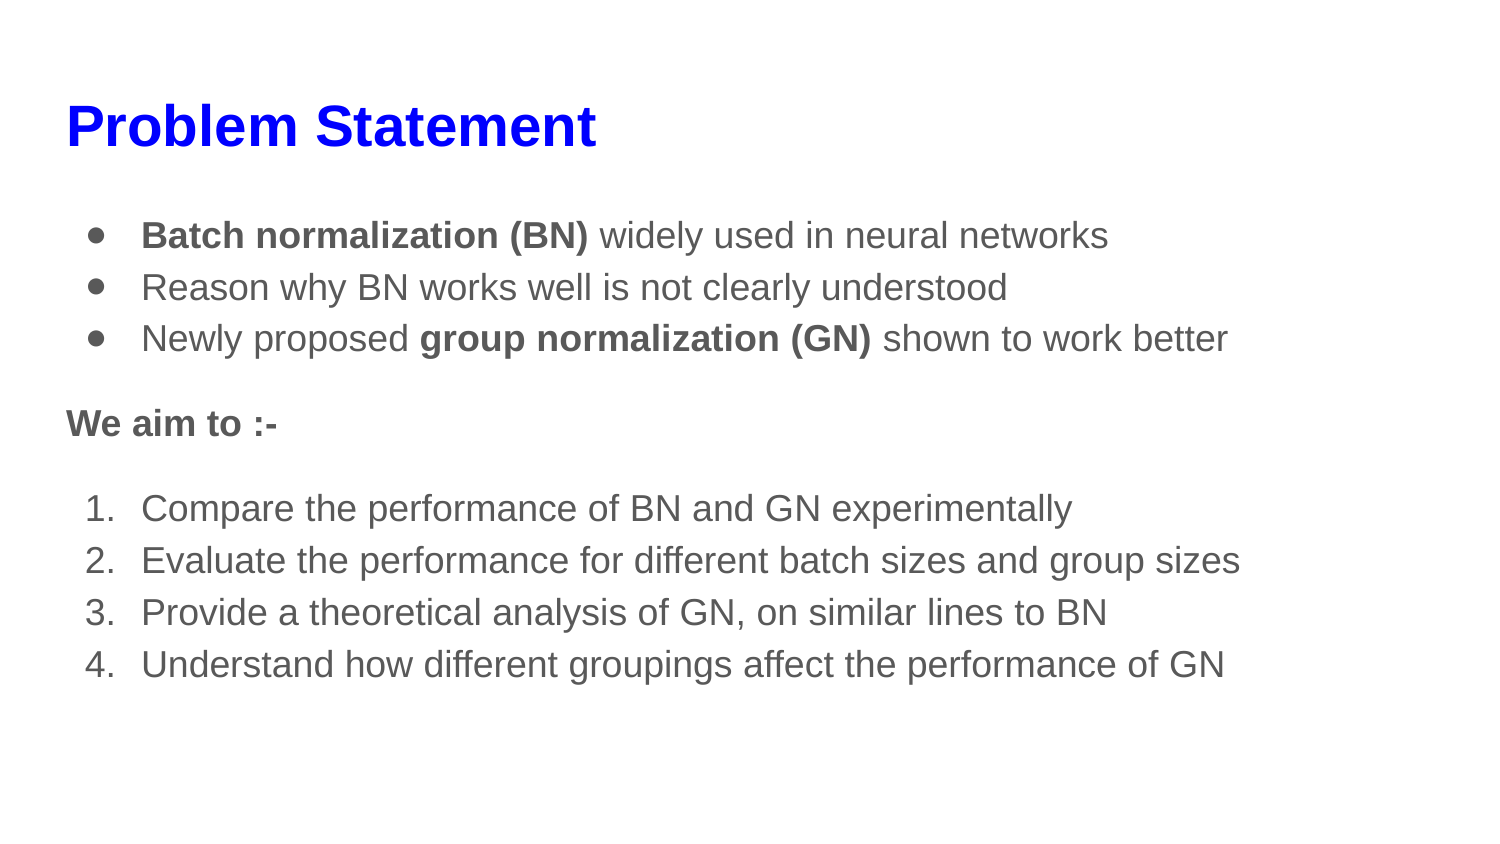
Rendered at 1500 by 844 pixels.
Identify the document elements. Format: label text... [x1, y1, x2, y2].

title Problem Statement [51, 72, 1449, 167]
list Batch normalization (BN) widely used in neural networks Reason why BN works well is not clearly understood Newly proposed group normalization (GN) shown to work better We aim to :- Compare the performance of BN and GN experimentally Evaluate the performance for different batch sizes and group sizes Provide a theoretical analysis of GN, on similar lines to BN Understand how different groupings affect the performance of GN [51, 189, 1449, 750]
